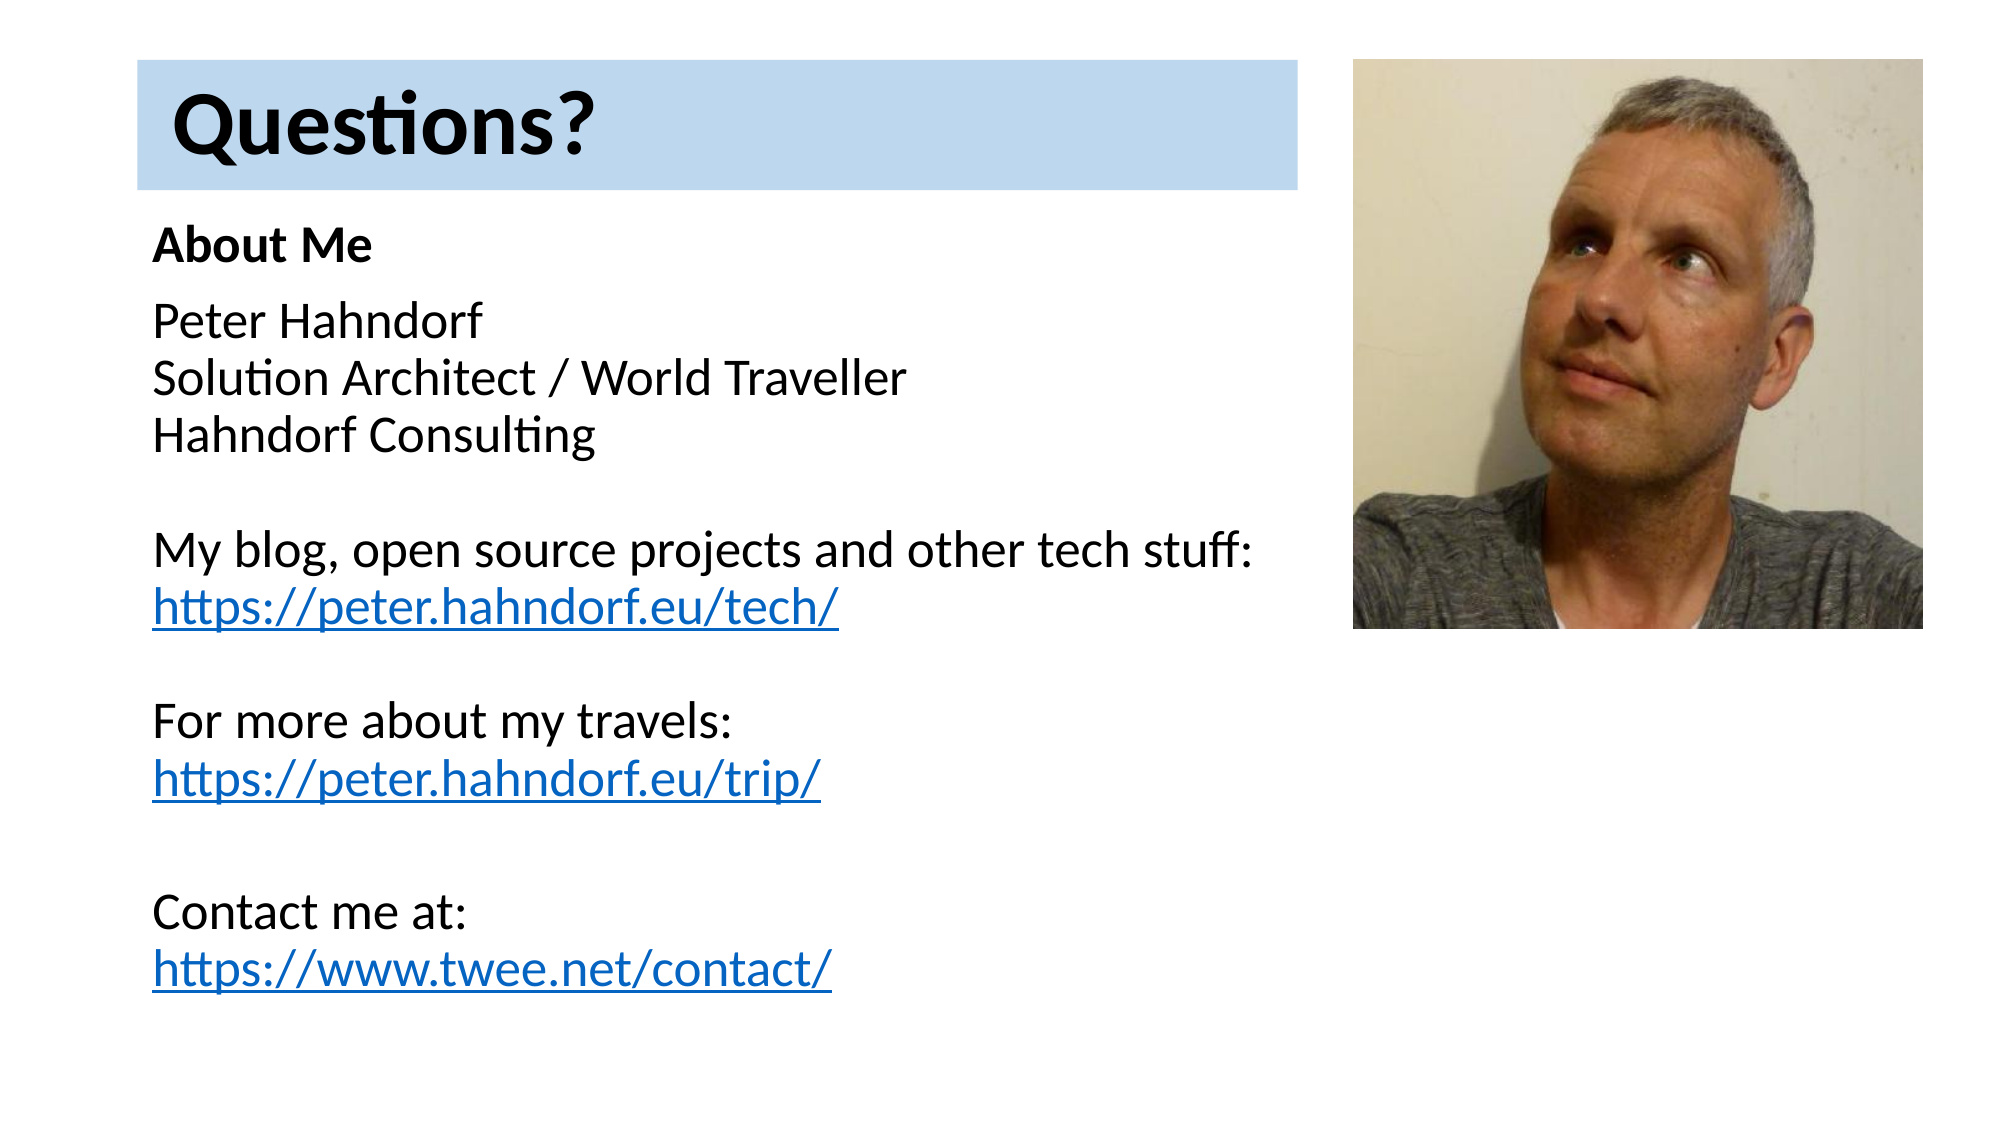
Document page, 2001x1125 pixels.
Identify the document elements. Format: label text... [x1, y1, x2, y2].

title Questions? [137, 59, 1298, 191]
list About Me Peter Hahndorf Solution Architect / World Traveller Hahndorf Consulting My blog, open source projects and other tech stuff: https://peter.hahndorf.eu/tech/ For more about my travels: https://peter.hahndorf.eu/trip/ Contact me at: https://www.twee.net/contact/ [137, 209, 1324, 1014]
picture [1353, 59, 1923, 629]
